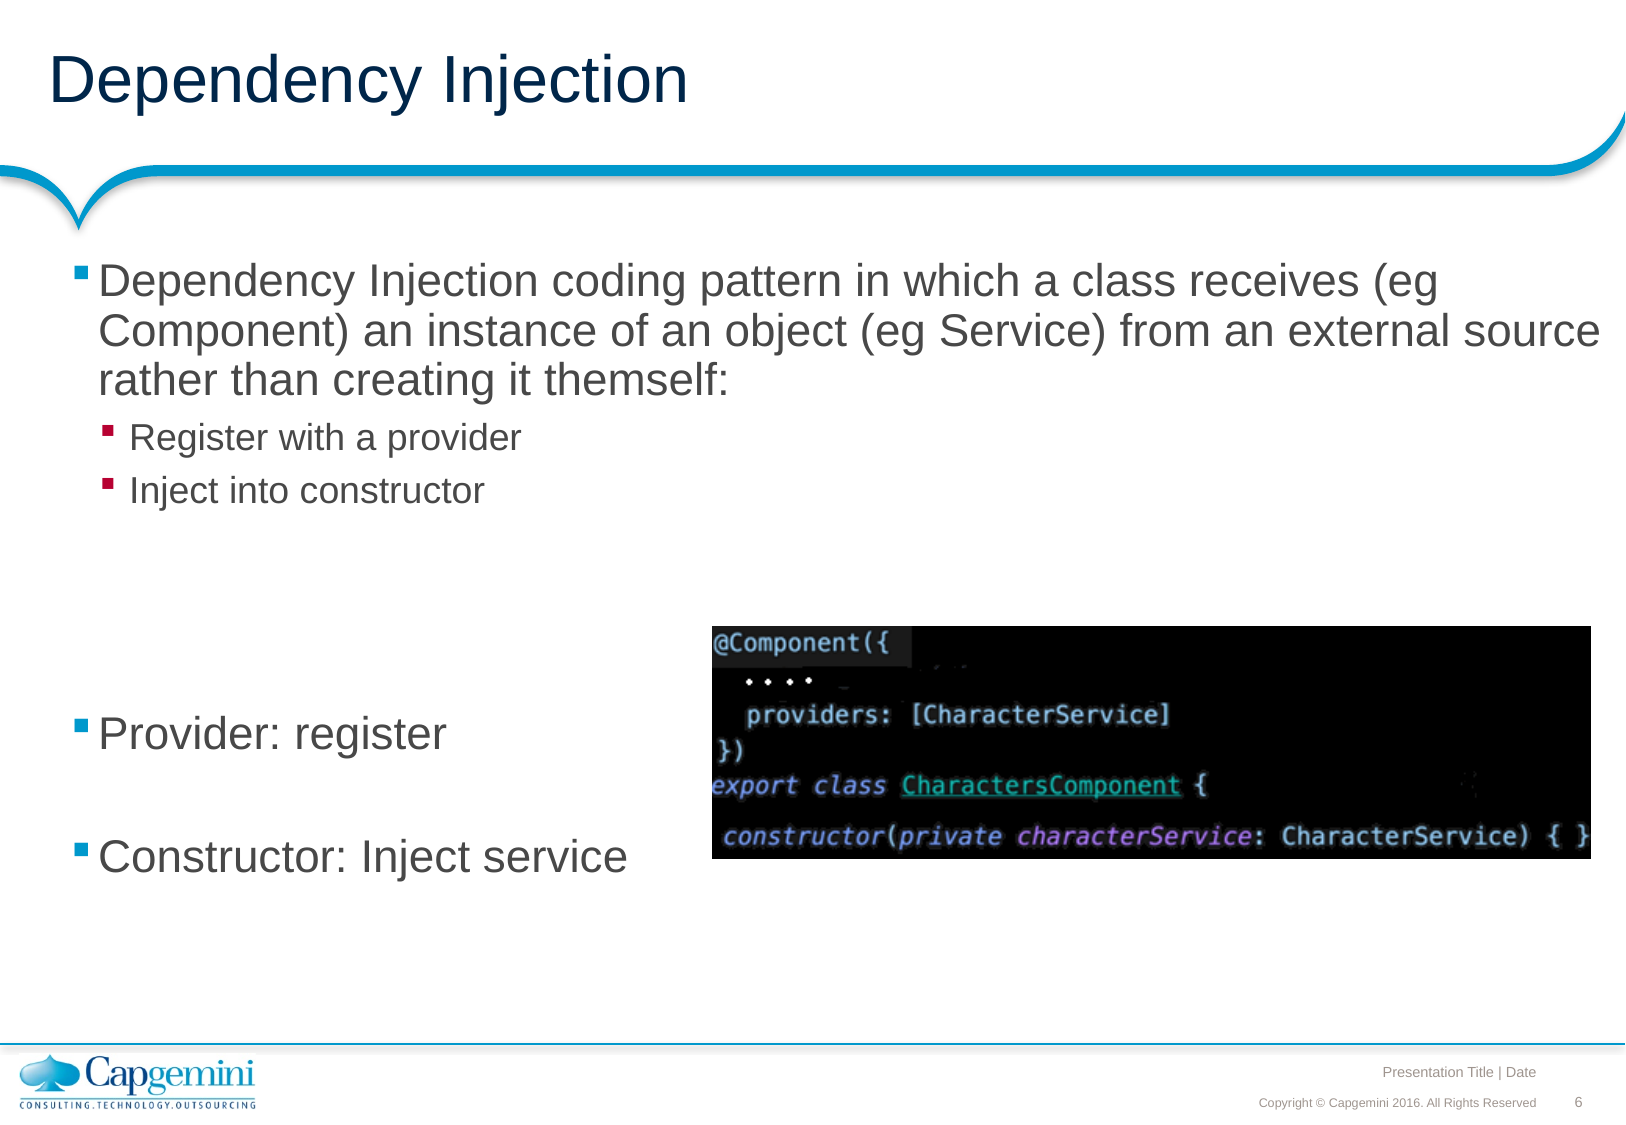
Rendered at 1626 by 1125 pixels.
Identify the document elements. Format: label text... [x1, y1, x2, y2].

picture [19, 1053, 256, 1110]
title Dependency Injection [0, 0, 1625, 165]
list Dependency Injection coding pattern in which a class receives (eg Component) an instance of an object (eg Service) from an external source rather than creating it themself: Register with a provider Inject into constructor Provider: register Constructor: Inject service [53, 245, 1625, 1007]
picture [712, 625, 1592, 860]
